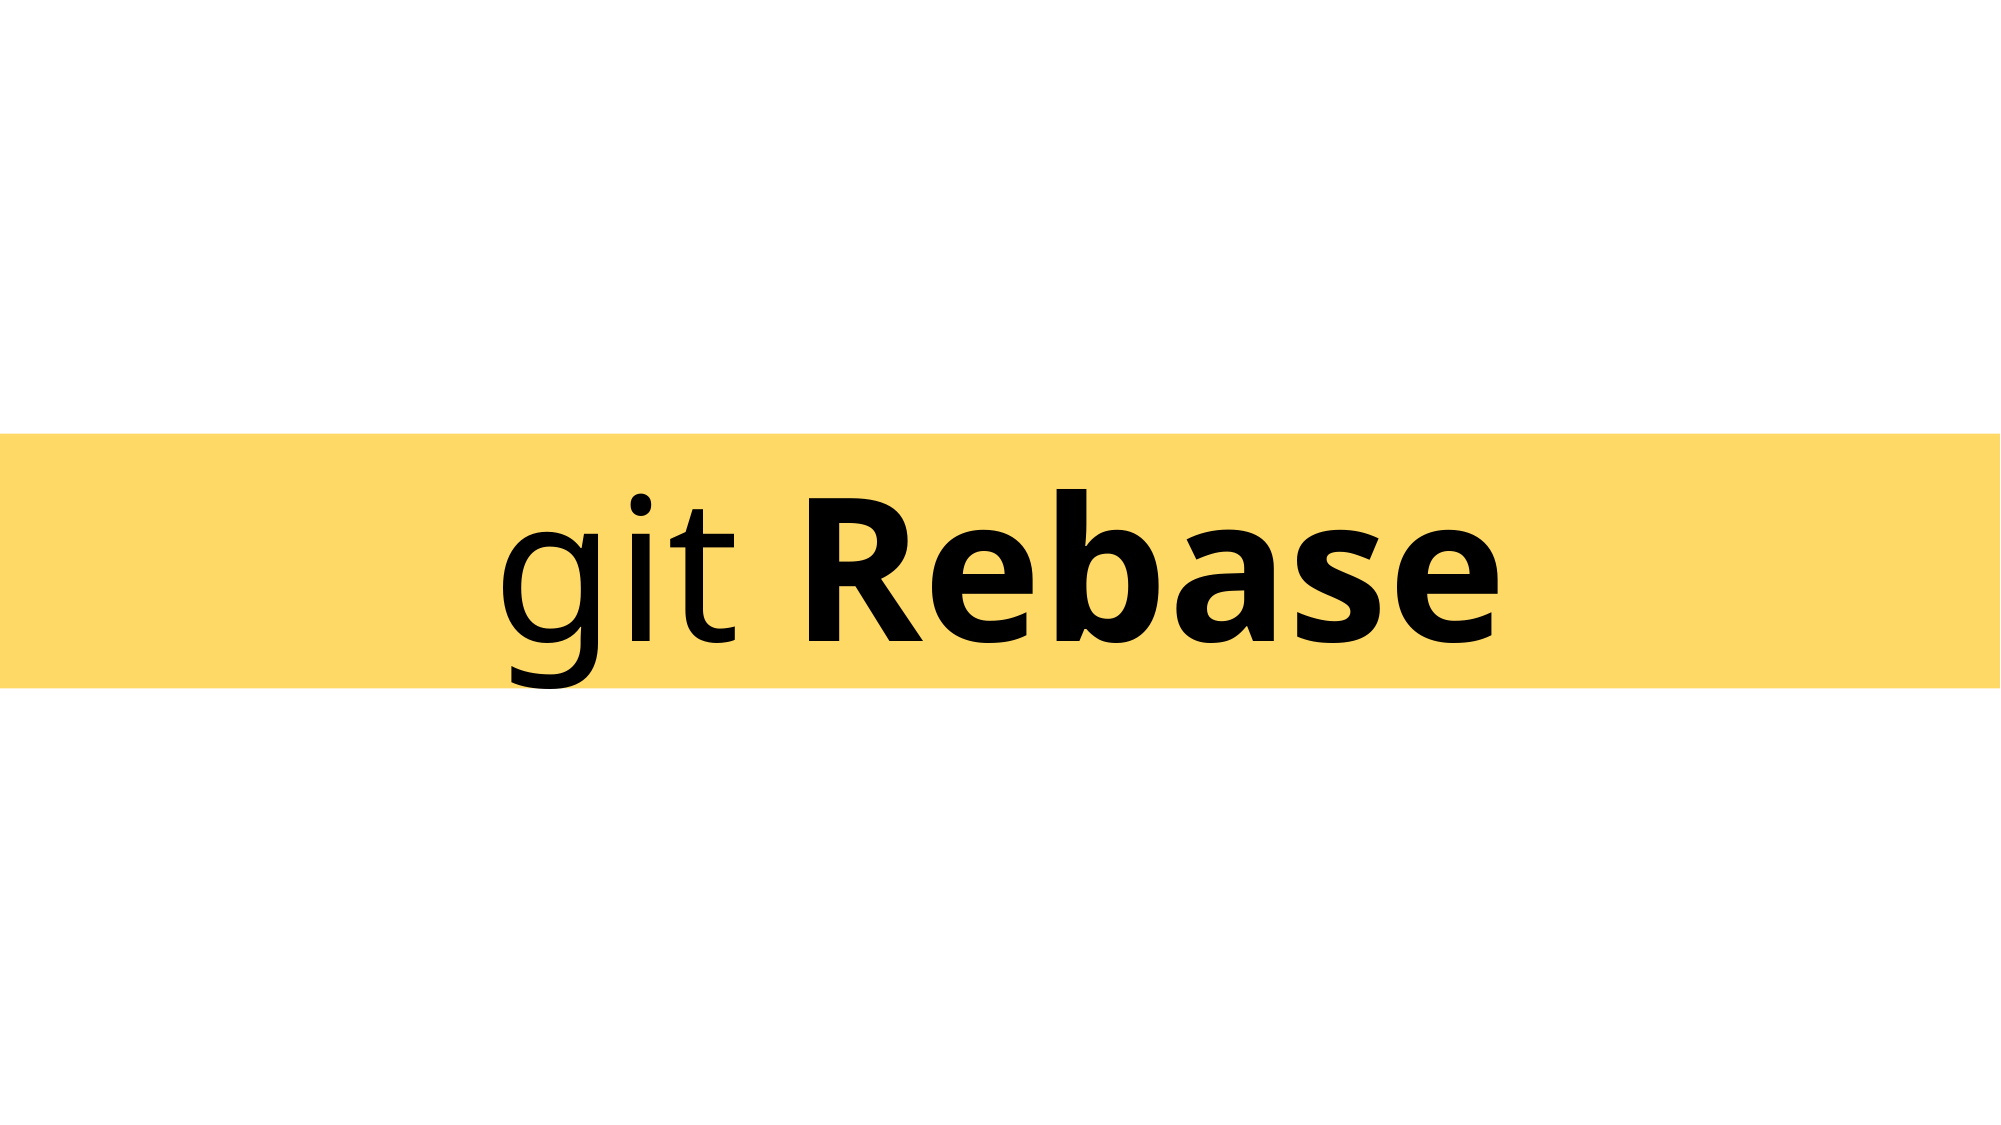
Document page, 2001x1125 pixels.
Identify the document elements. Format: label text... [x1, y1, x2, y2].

text_box git Rebase [0, 433, 2000, 689]
